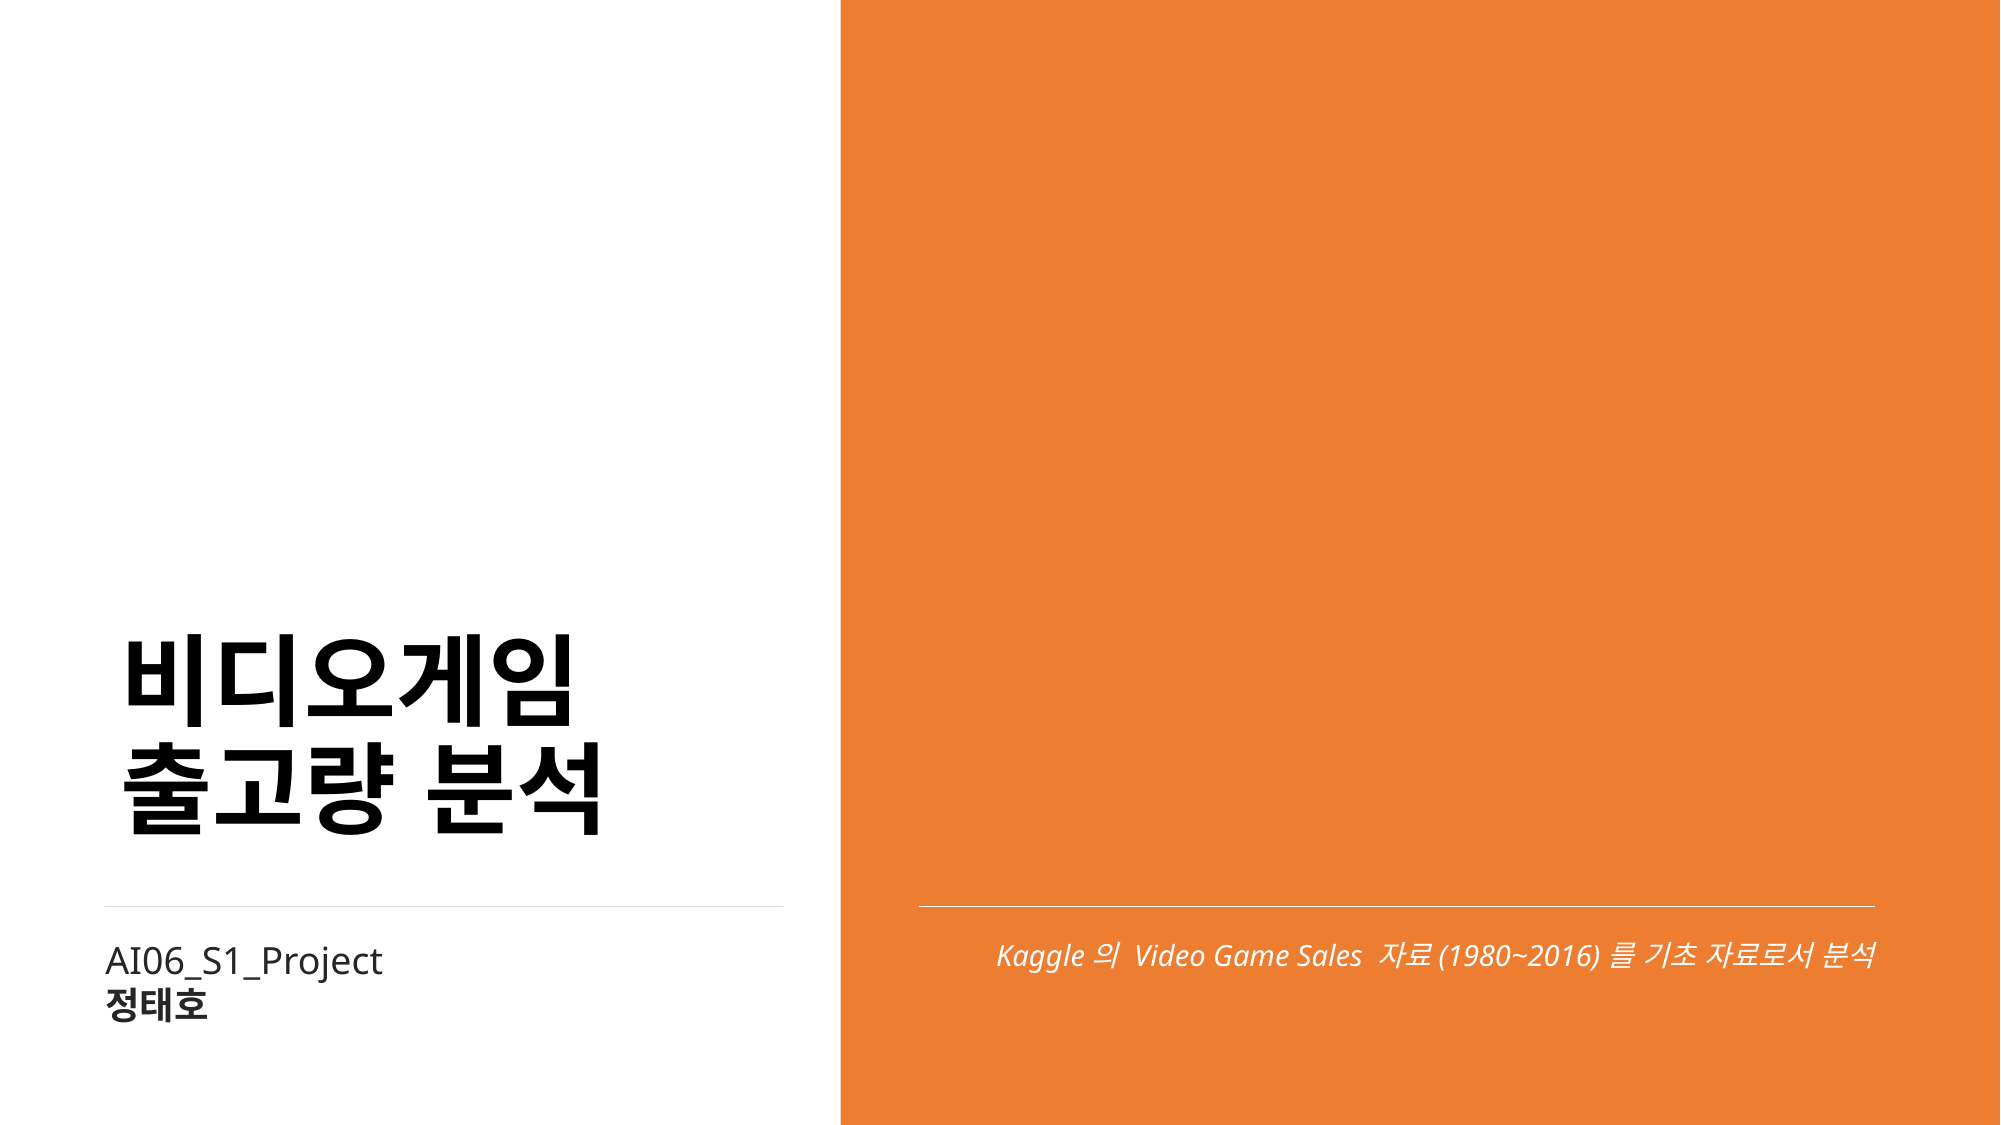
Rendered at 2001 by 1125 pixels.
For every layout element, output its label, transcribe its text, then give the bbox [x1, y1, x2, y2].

text_box AI06_S1_Project 정태호 [105, 936, 582, 1027]
text_box [840, 0, 2000, 1125]
text_box Kaggle의 Video Game Sales 자료(1980~2016)를 기초 자료로서 분석 [919, 936, 1875, 972]
title 비디오게임 출고량 분석 [105, 251, 784, 856]
